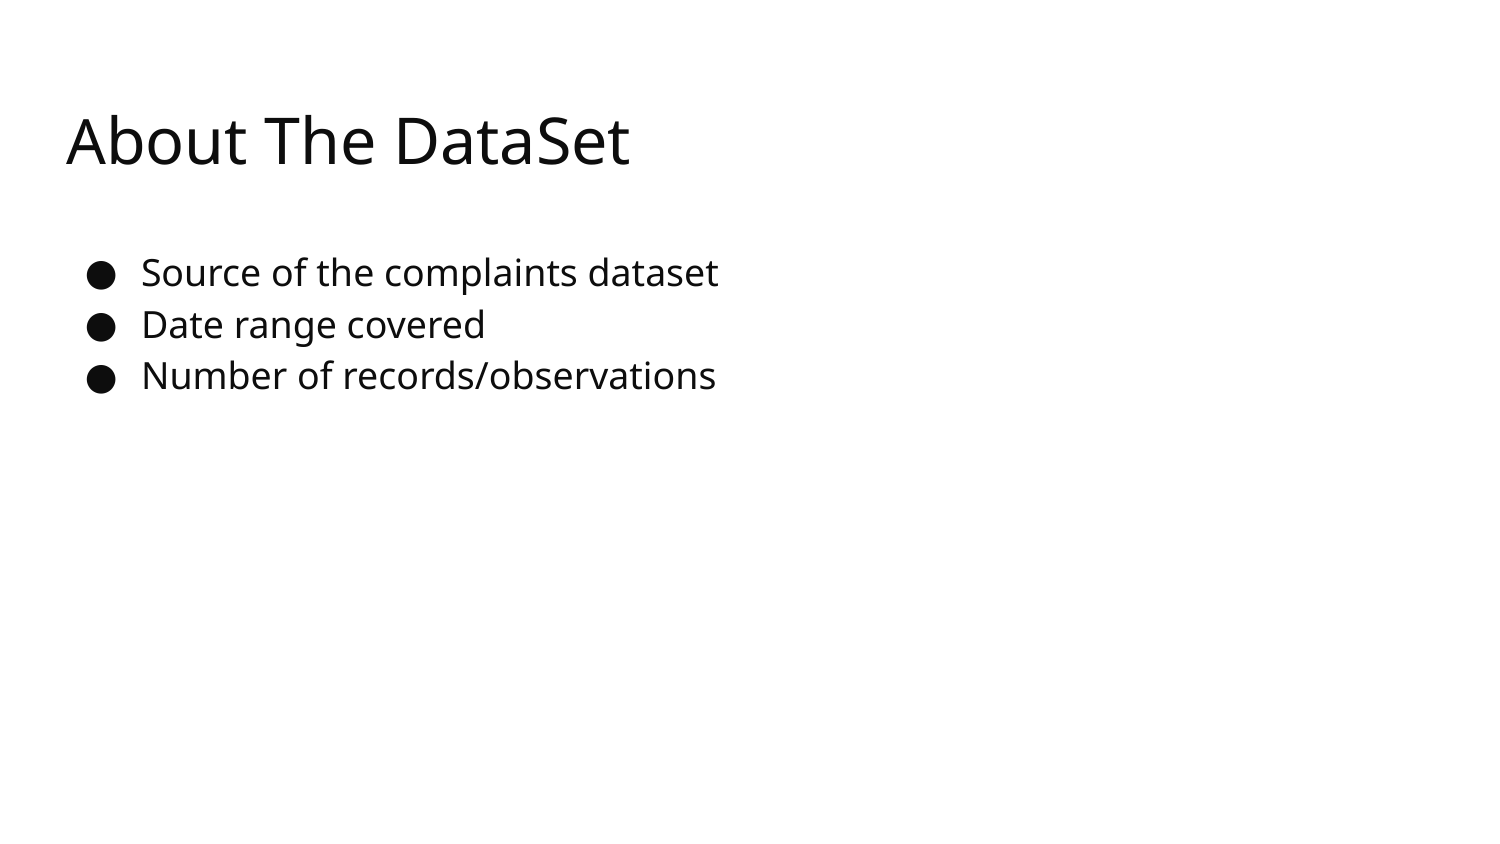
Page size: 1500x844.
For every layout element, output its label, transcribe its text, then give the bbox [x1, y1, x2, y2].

list Source of the complaints dataset Date range covered Number of records/observations [51, 227, 1449, 804]
title About The DataSet [51, 72, 1449, 167]
